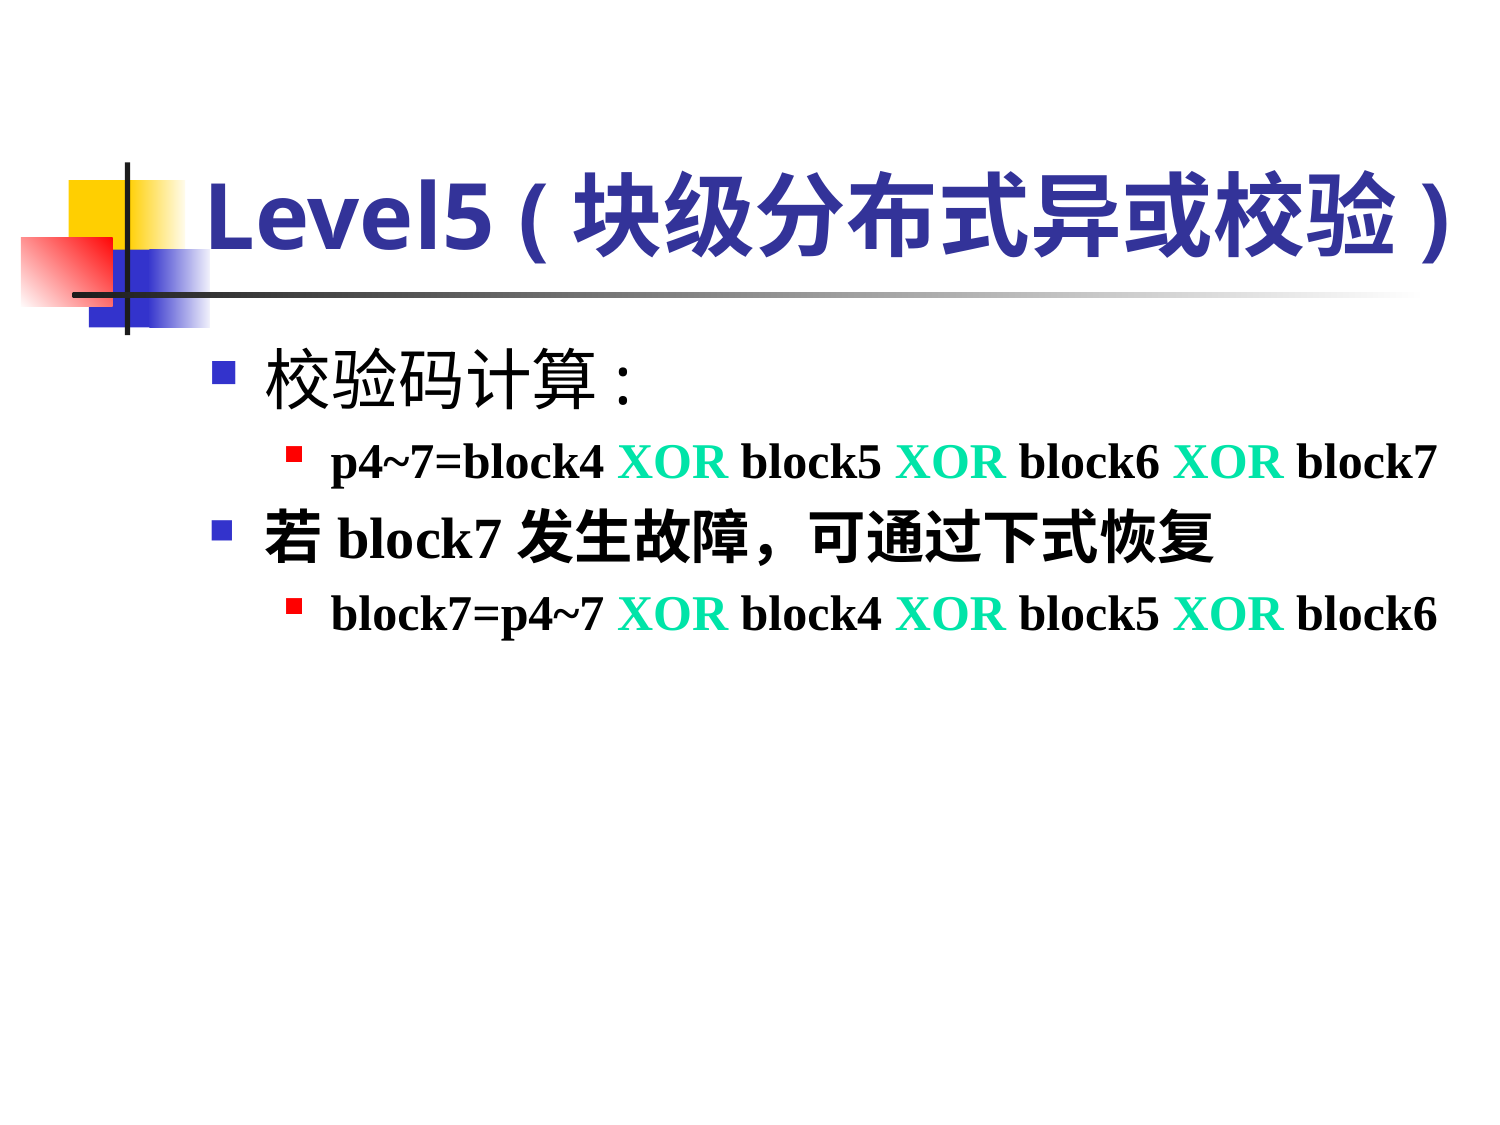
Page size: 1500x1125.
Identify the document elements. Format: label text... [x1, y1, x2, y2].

title Level5 (块级分布式异或校验) [188, 34, 1468, 276]
list 校验码计算: p4~7=block4 XOR block5 XOR block6 XOR block7 若block7发生故障，可通过下式恢复 block7=p4~7 XOR block4 XOR block5 XOR block6 [193, 330, 1470, 1007]
